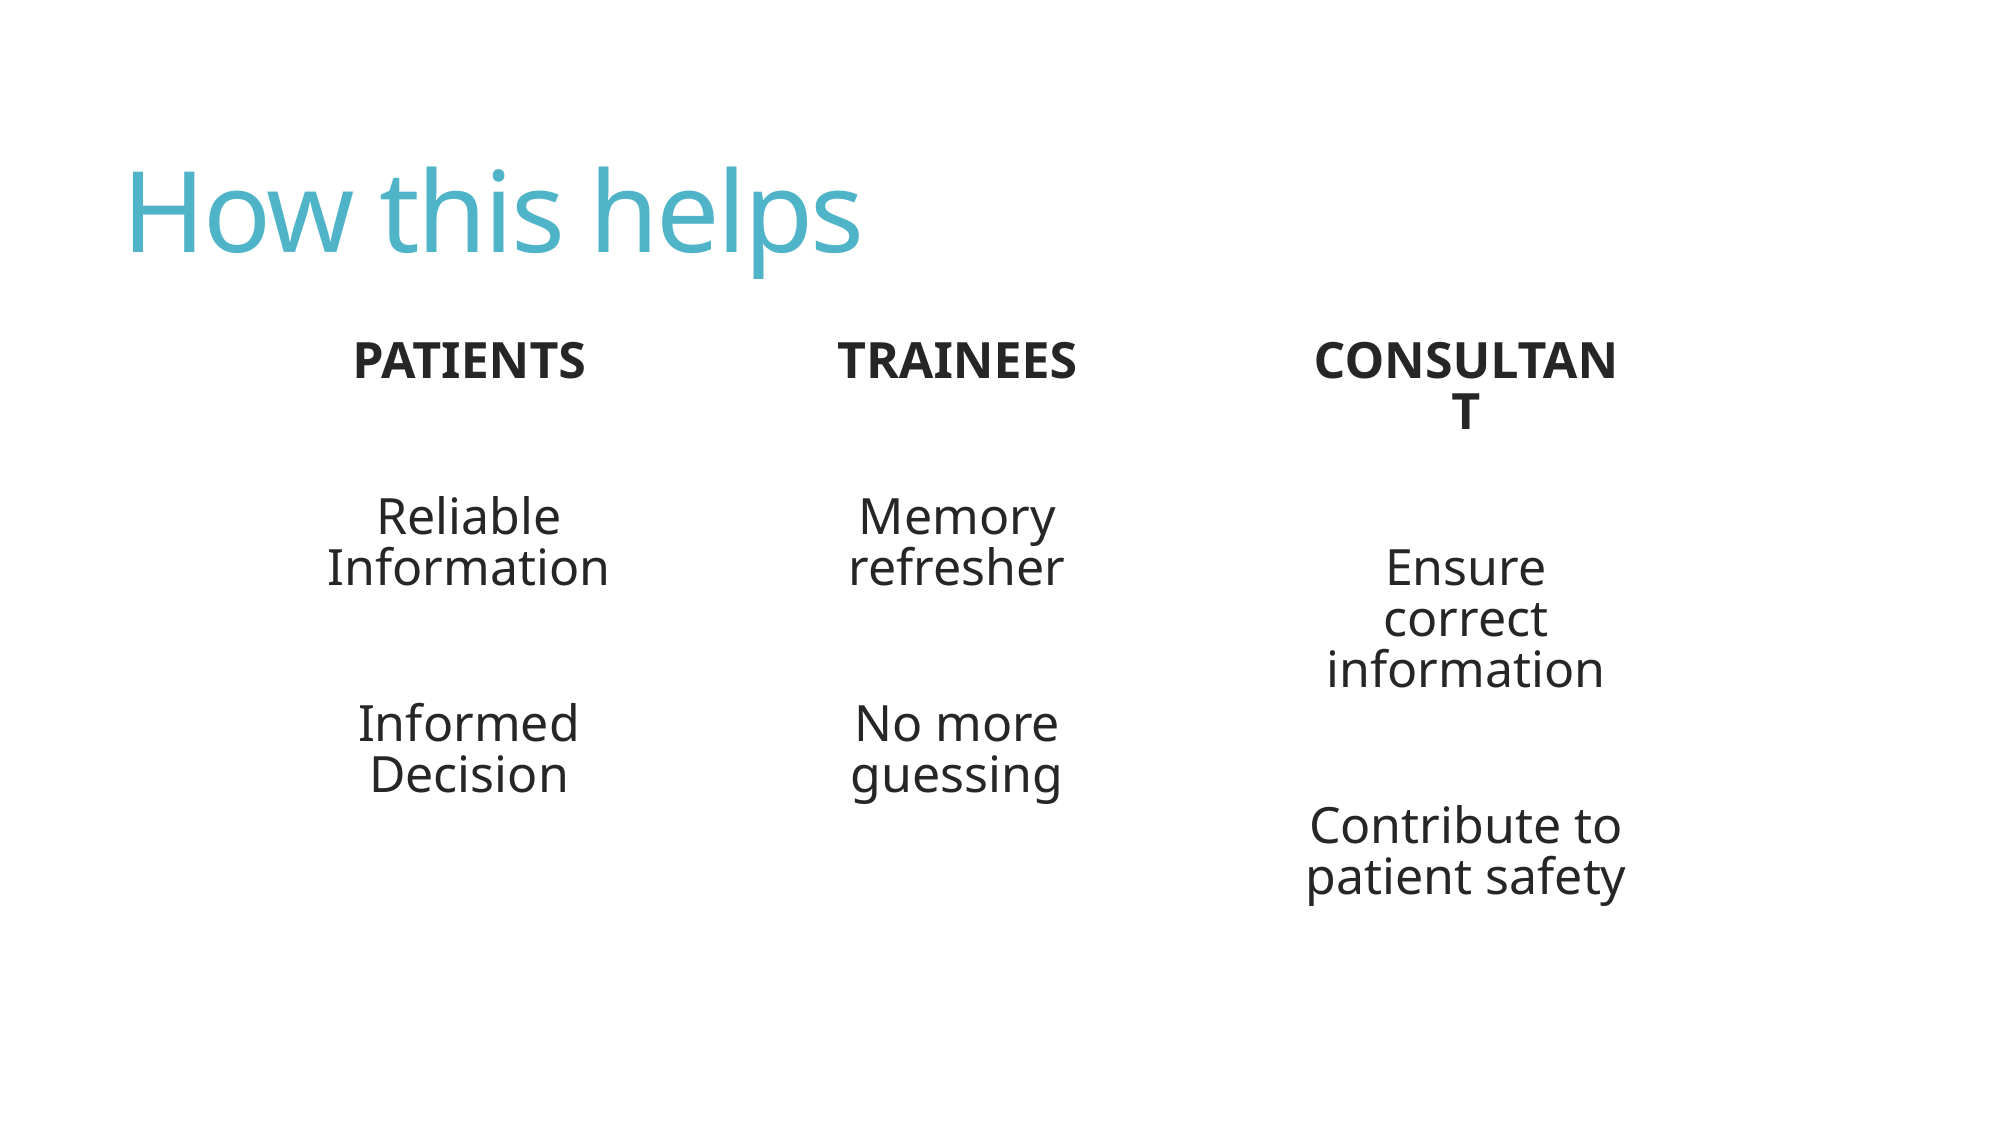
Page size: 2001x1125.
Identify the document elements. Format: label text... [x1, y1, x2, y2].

title How this helps [107, 81, 1875, 354]
text_box CONSULTANT Ensure correct information Contribute to patient safety [1272, 329, 1645, 948]
text_box TRAINEES Memory refresher No more guessing [784, 329, 1116, 948]
list PATIENTS Reliable Information Informed Decision [296, 329, 627, 948]
